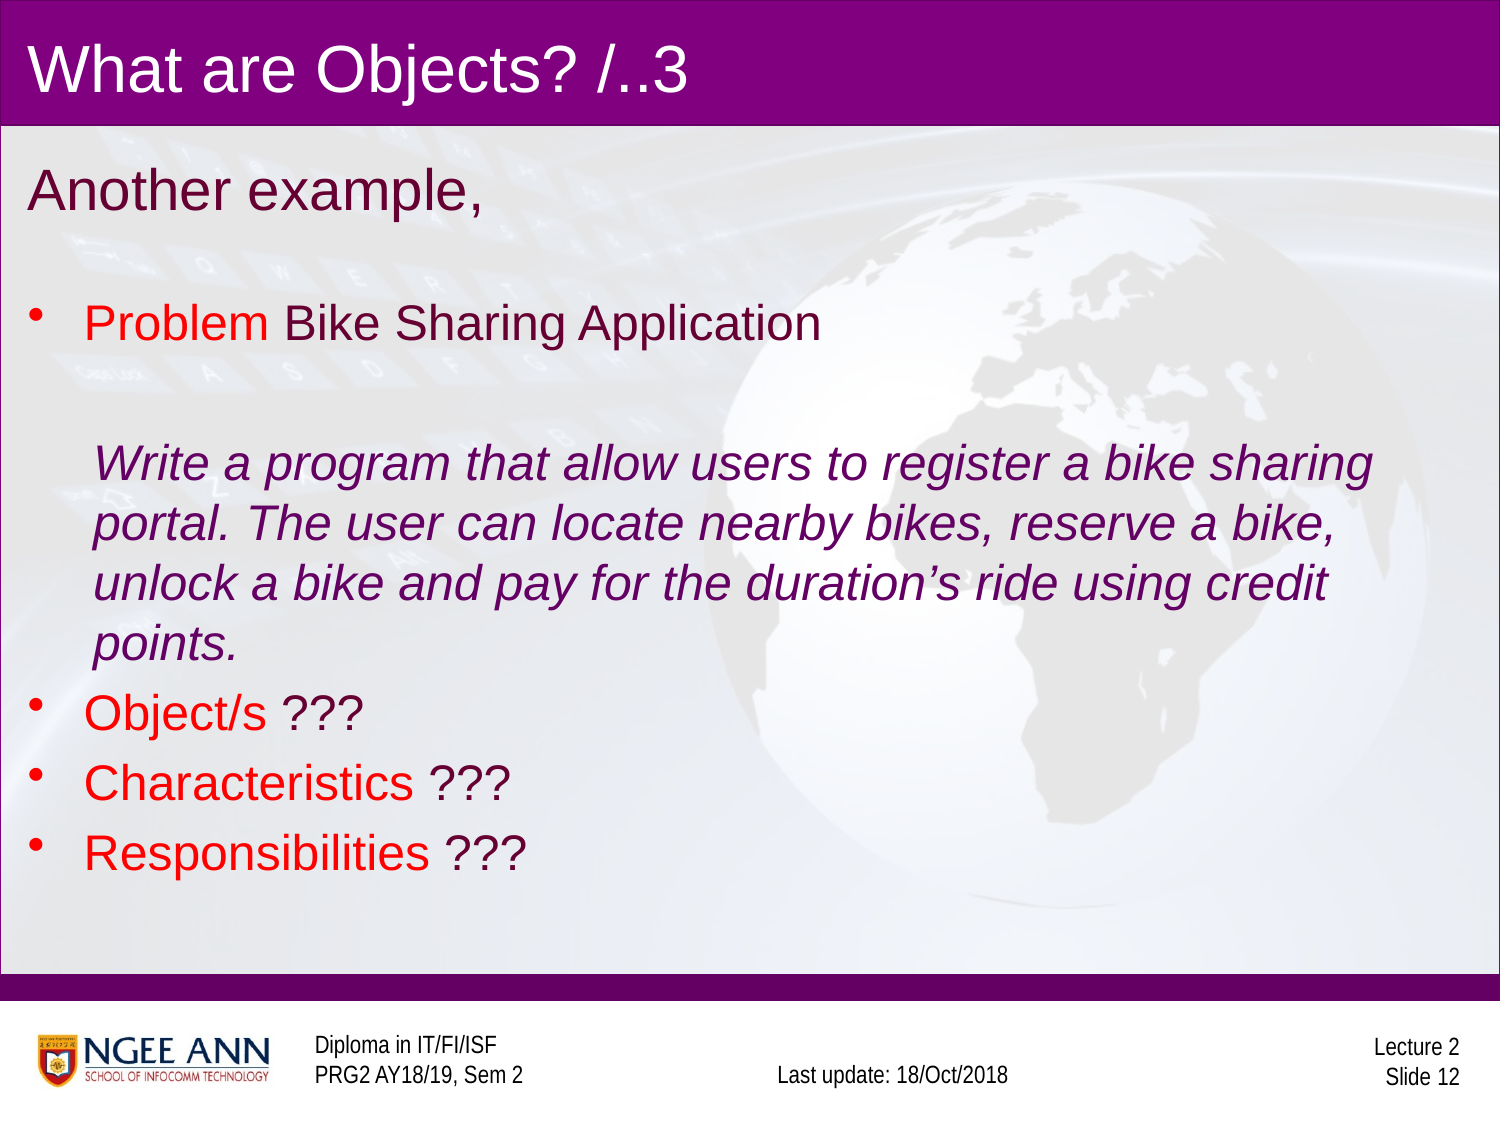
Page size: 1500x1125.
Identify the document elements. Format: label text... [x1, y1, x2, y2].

title What are Objects? /..3 [12, 19, 1488, 113]
list Another example, Problem Bike Sharing Application Write a program that allow users to register a bike sharing portal. The user can locate nearby bikes, reserve a bike, unlock a bike and pay for the duration’s ride using credit points. Object/s ??? Characteristics ??? Responsibilities ??? [12, 144, 1488, 963]
picture [12, 1012, 294, 1109]
